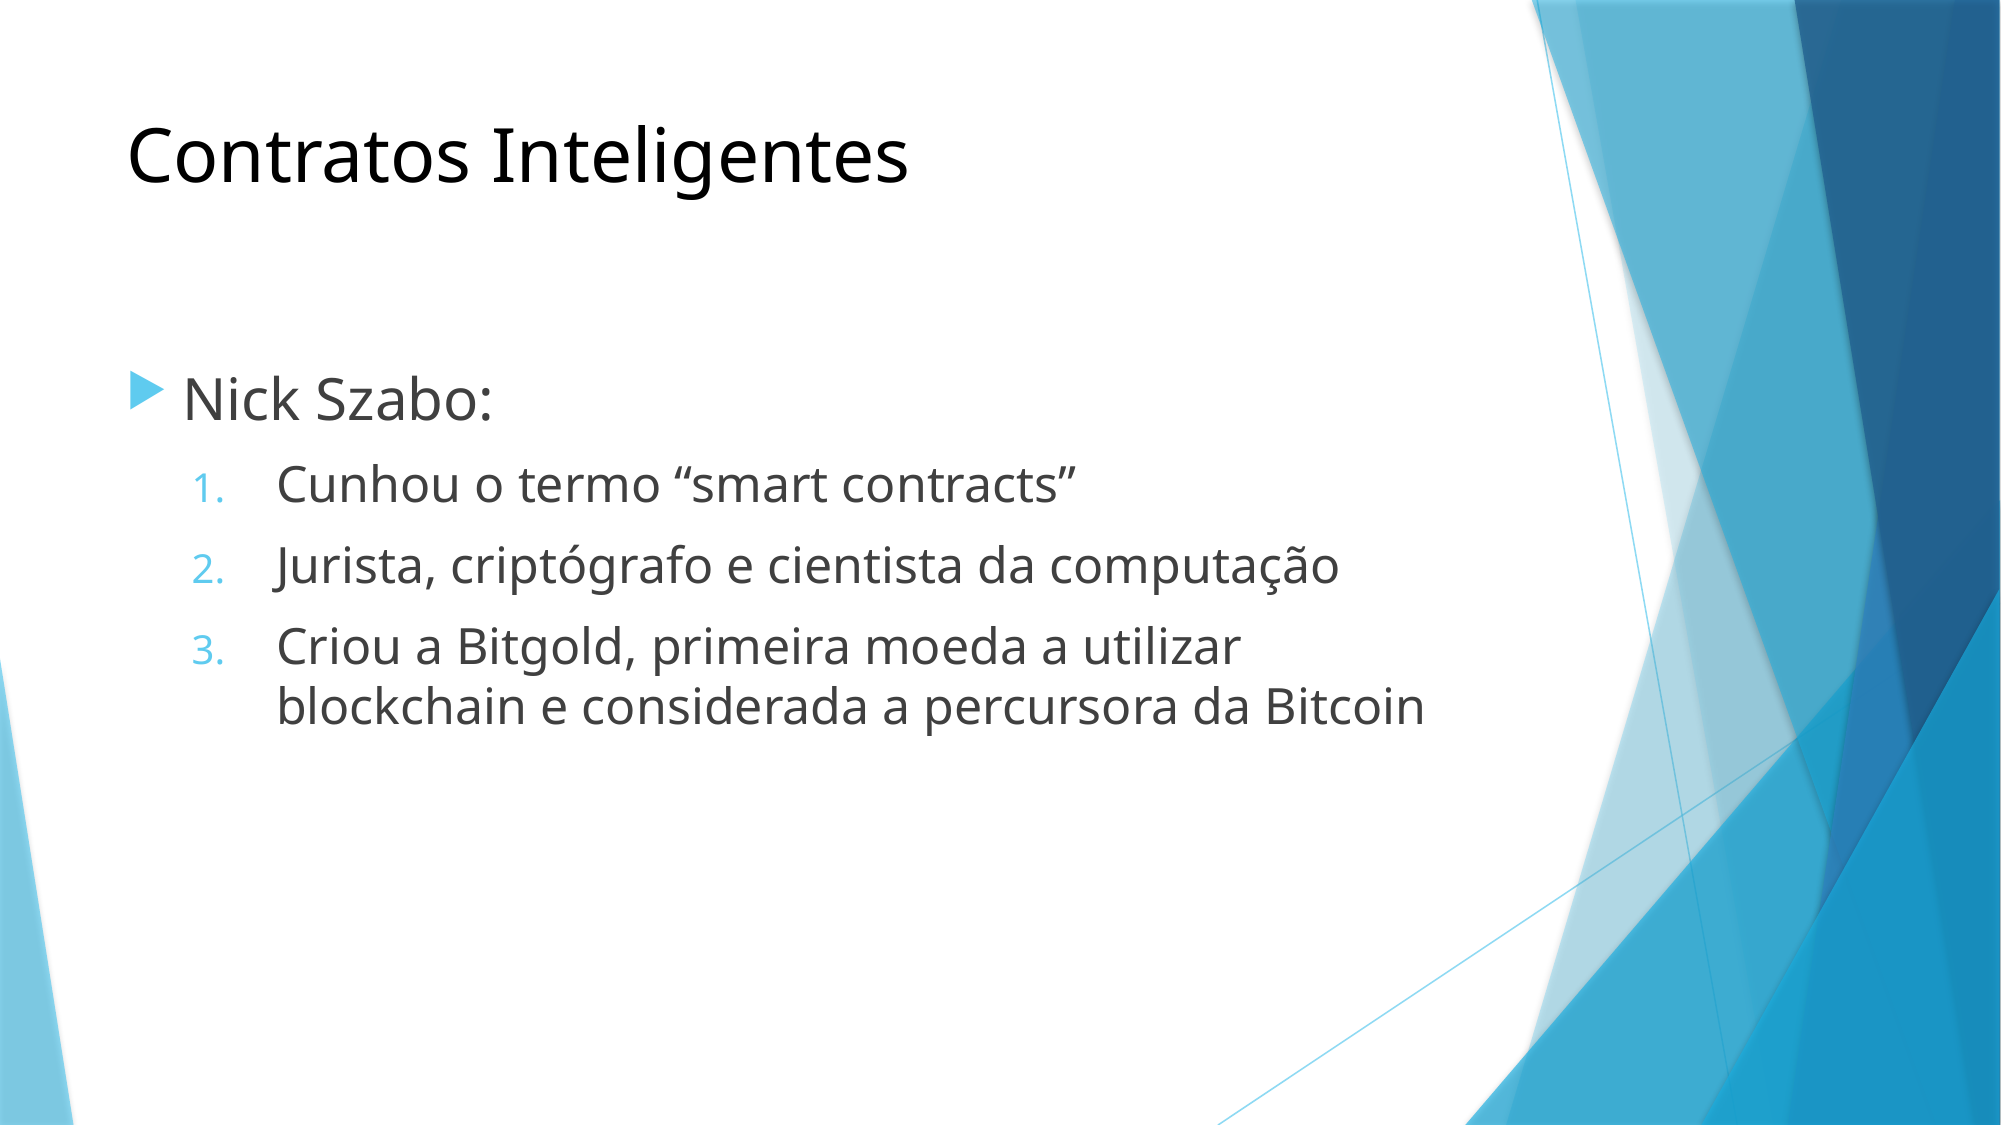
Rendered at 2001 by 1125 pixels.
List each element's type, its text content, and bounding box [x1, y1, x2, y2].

title Contratos Inteligentes [111, 99, 1522, 317]
list Nick Szabo: Cunhou o termo “smart contracts” Jurista, criptógrafo e cientista da computação Criou a Bitgold, primeira moeda a utilizar blockchain e considerada a percursora da Bitcoin [111, 354, 1522, 992]
